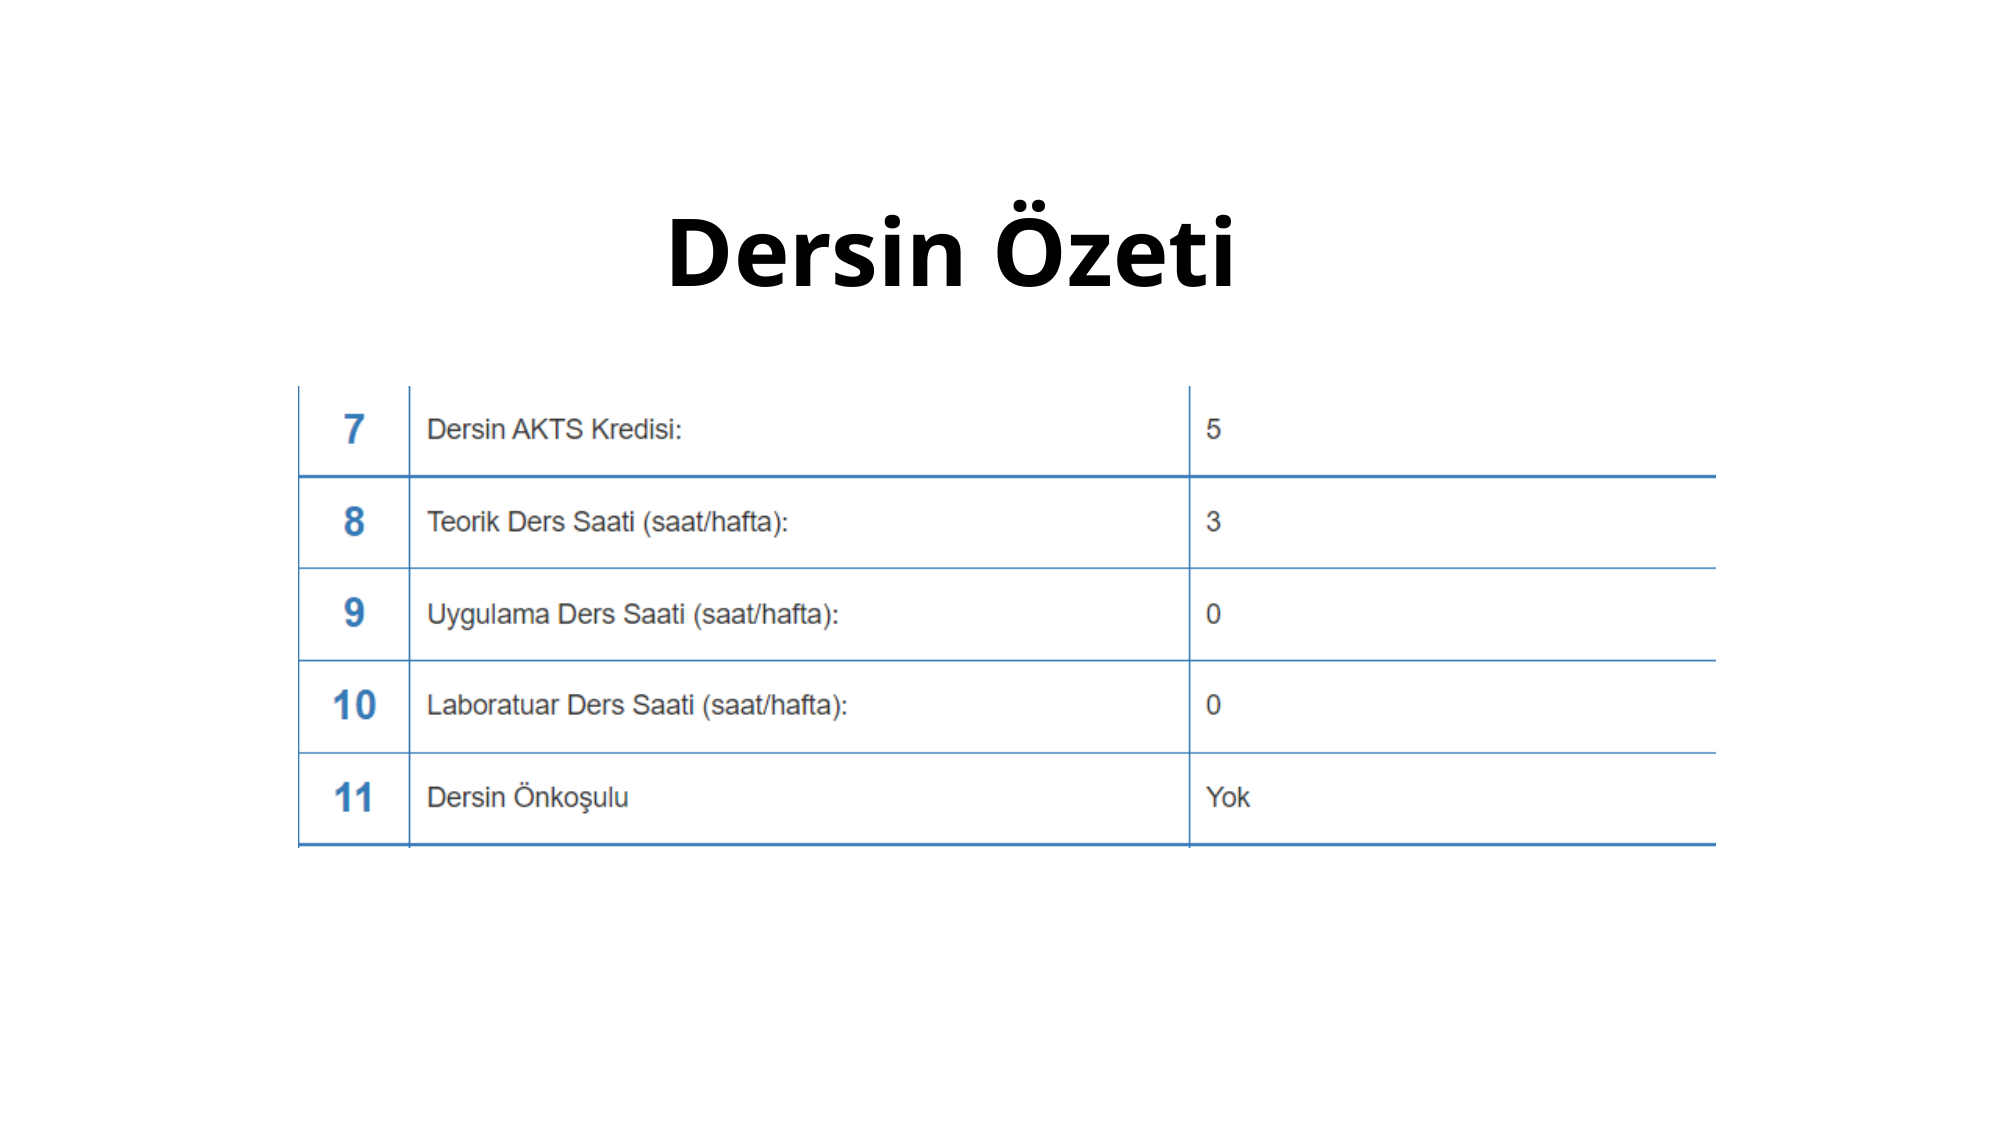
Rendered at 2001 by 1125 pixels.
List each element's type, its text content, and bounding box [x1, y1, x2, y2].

text_box [179, 302, 1680, 988]
picture [298, 386, 1716, 848]
title Dersin Özeti [201, 184, 1702, 315]
